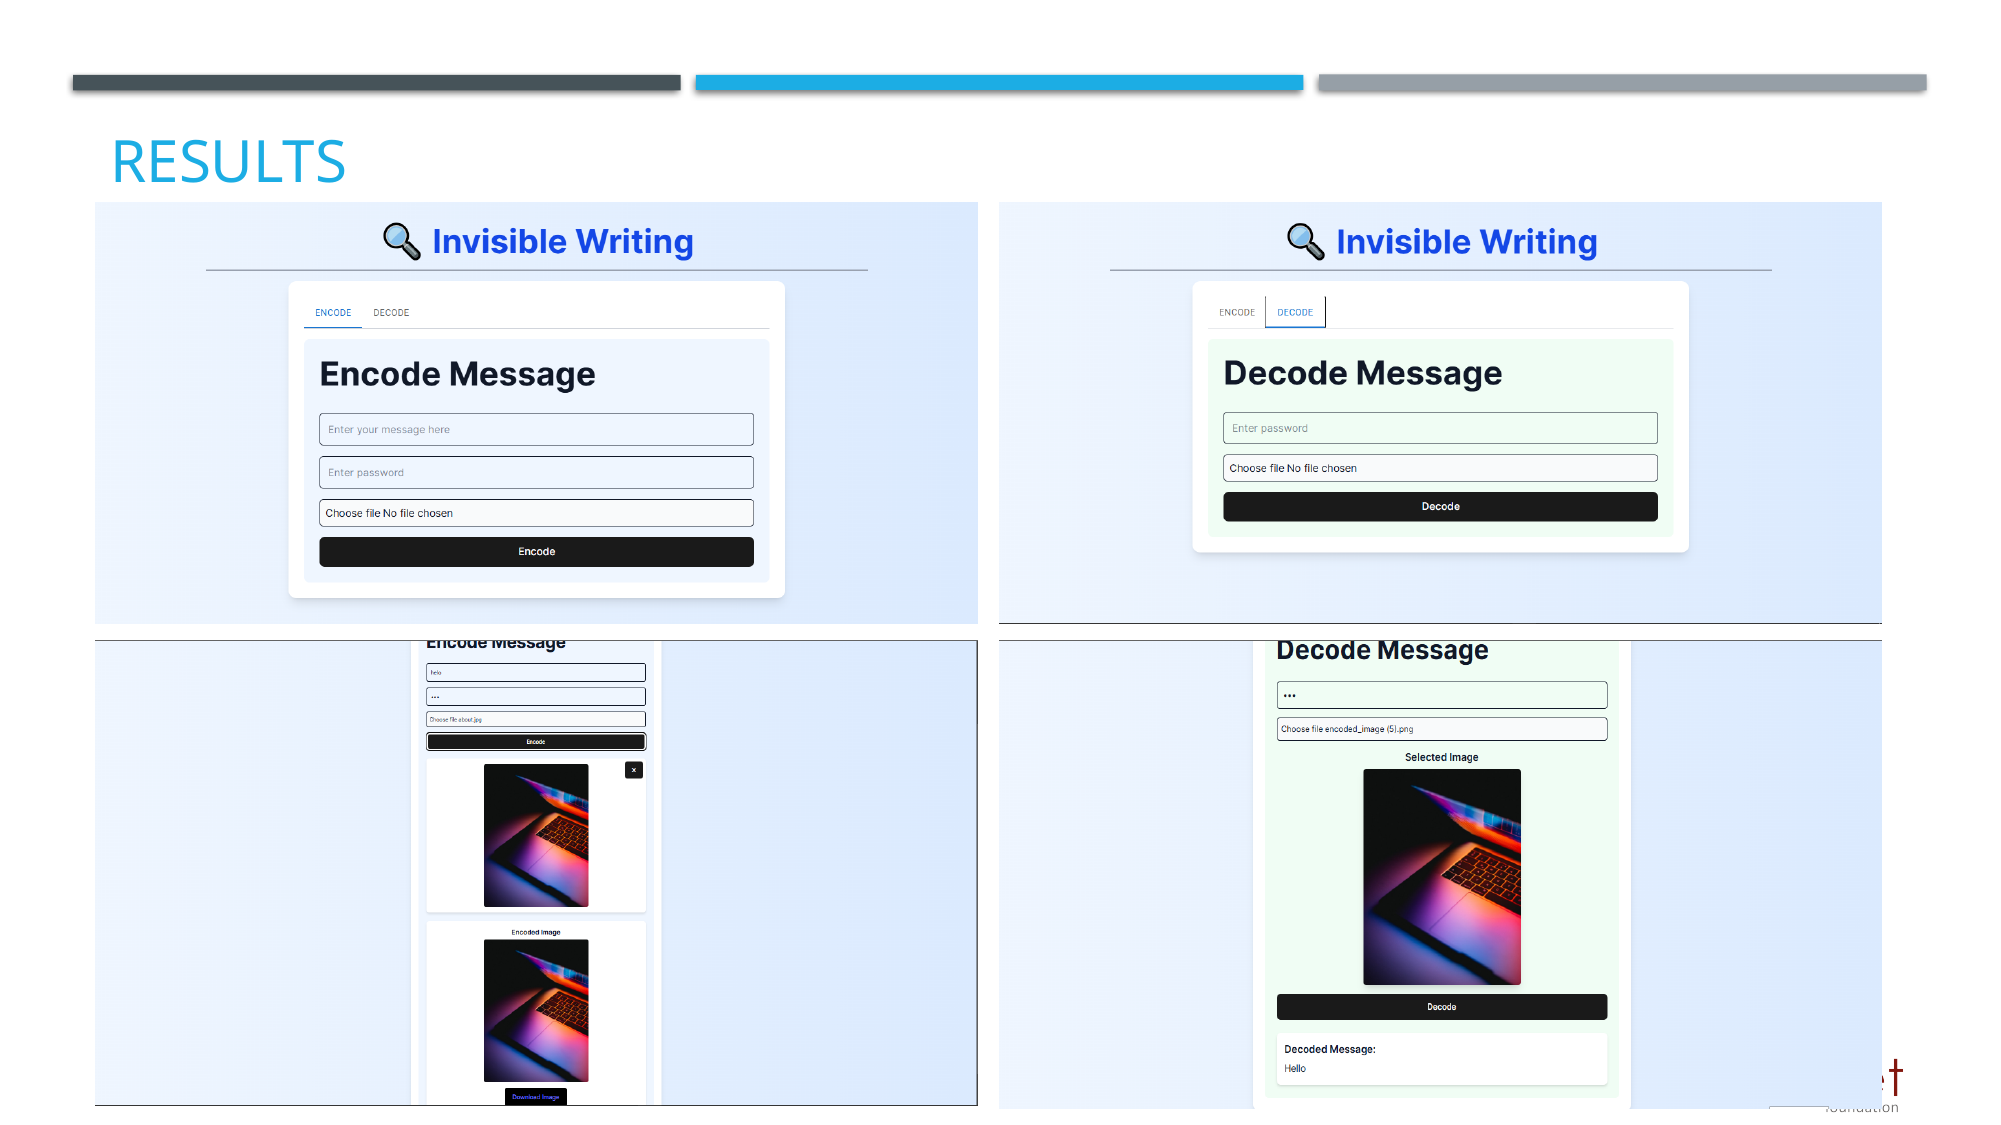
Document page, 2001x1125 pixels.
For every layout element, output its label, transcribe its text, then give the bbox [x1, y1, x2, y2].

picture [94, 639, 978, 1107]
picture [999, 201, 1883, 625]
title Results [95, 115, 1905, 203]
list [94, 201, 978, 625]
picture [999, 639, 1905, 1116]
